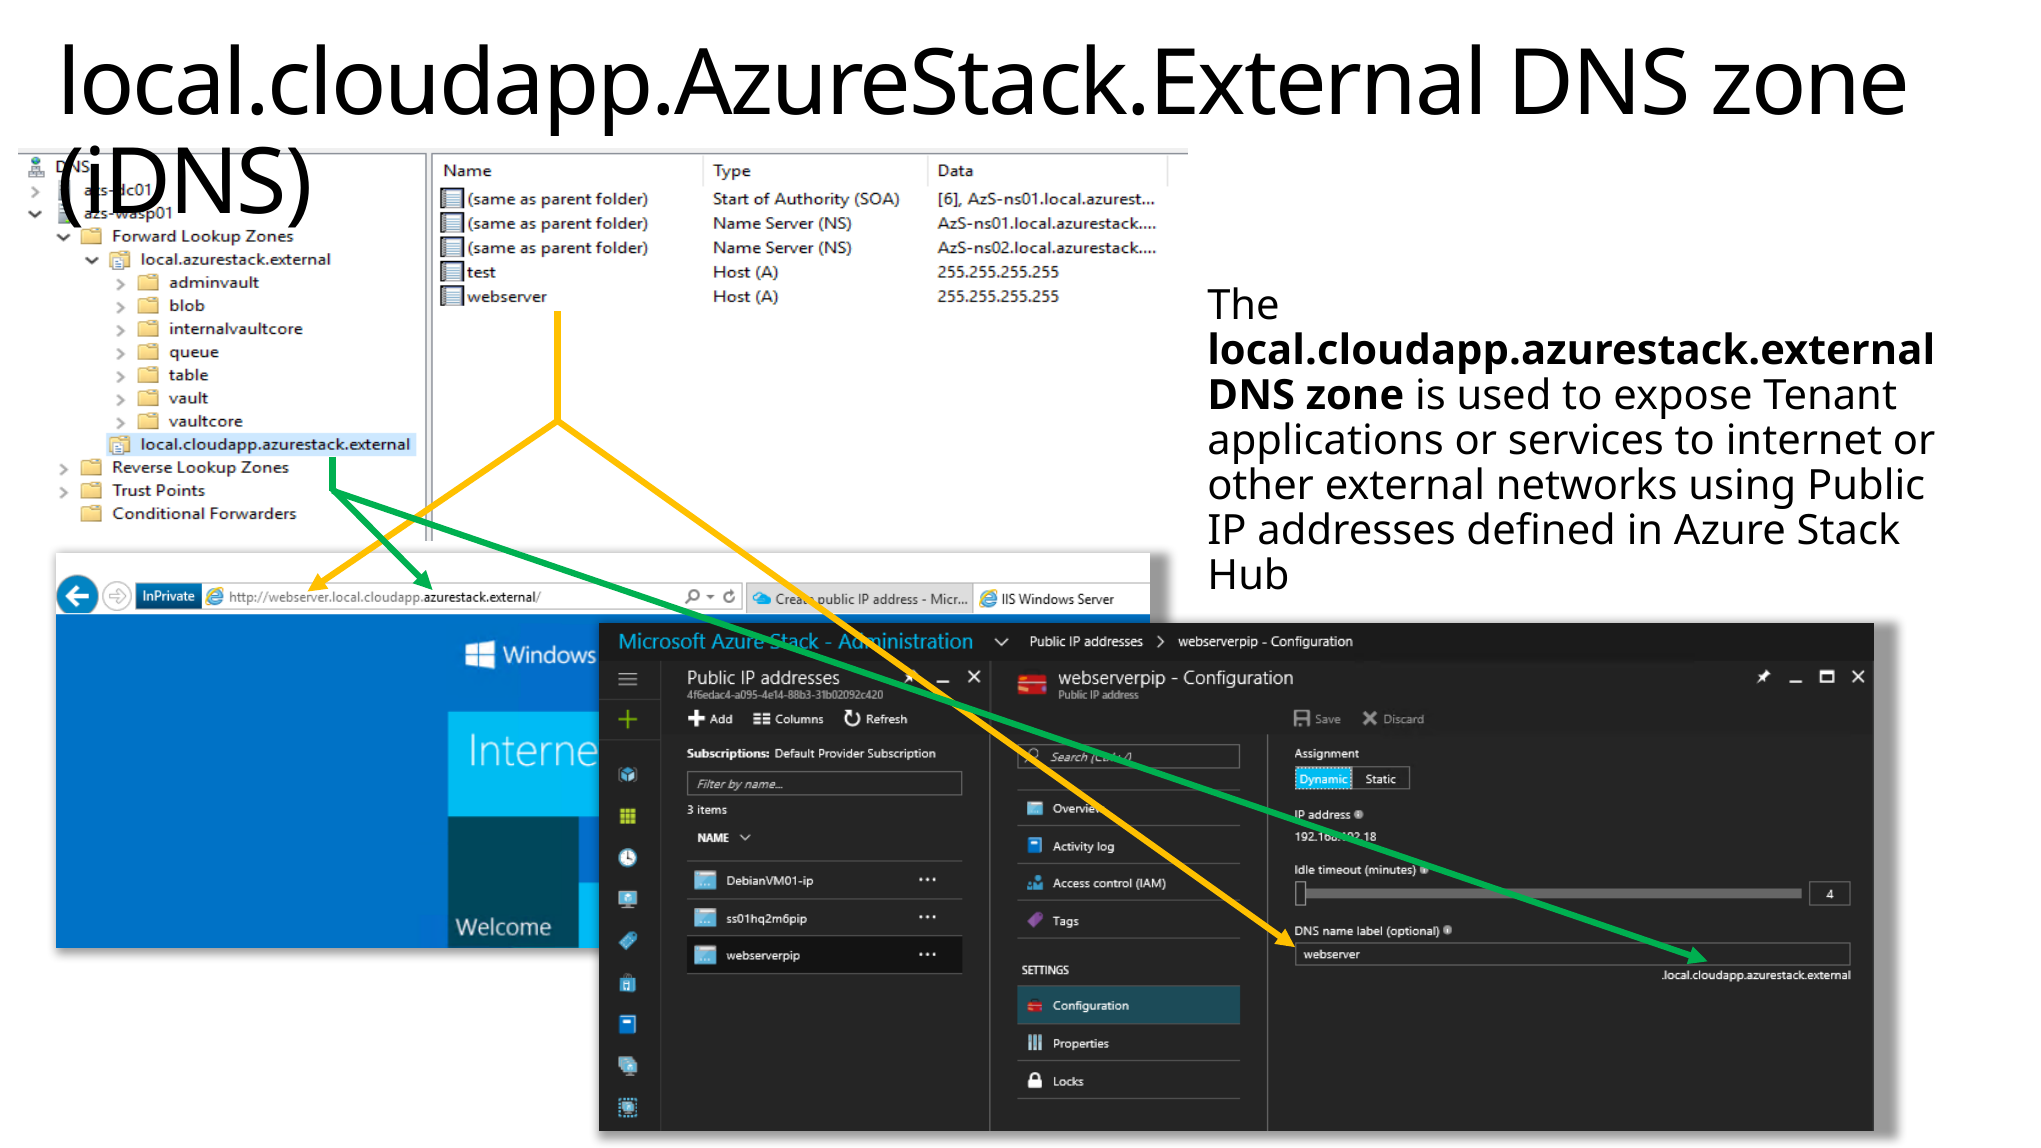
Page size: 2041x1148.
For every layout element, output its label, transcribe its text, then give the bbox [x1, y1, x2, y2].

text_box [307, 420, 557, 592]
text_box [557, 420, 1296, 490]
picture [56, 553, 332, 948]
picture [18, 148, 1188, 542]
title local.cloudapp.AzureStack.External DNS zone (iDNS) [33, 20, 1985, 172]
list The local.cloudapp.azurestack.external DNS zone is used to expose Tenant applications or services to internet or other external networks using Public IP addresses defined in Azure Stack Hub [1188, 268, 1984, 527]
picture [599, 623, 1874, 1132]
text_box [332, 490, 1708, 962]
